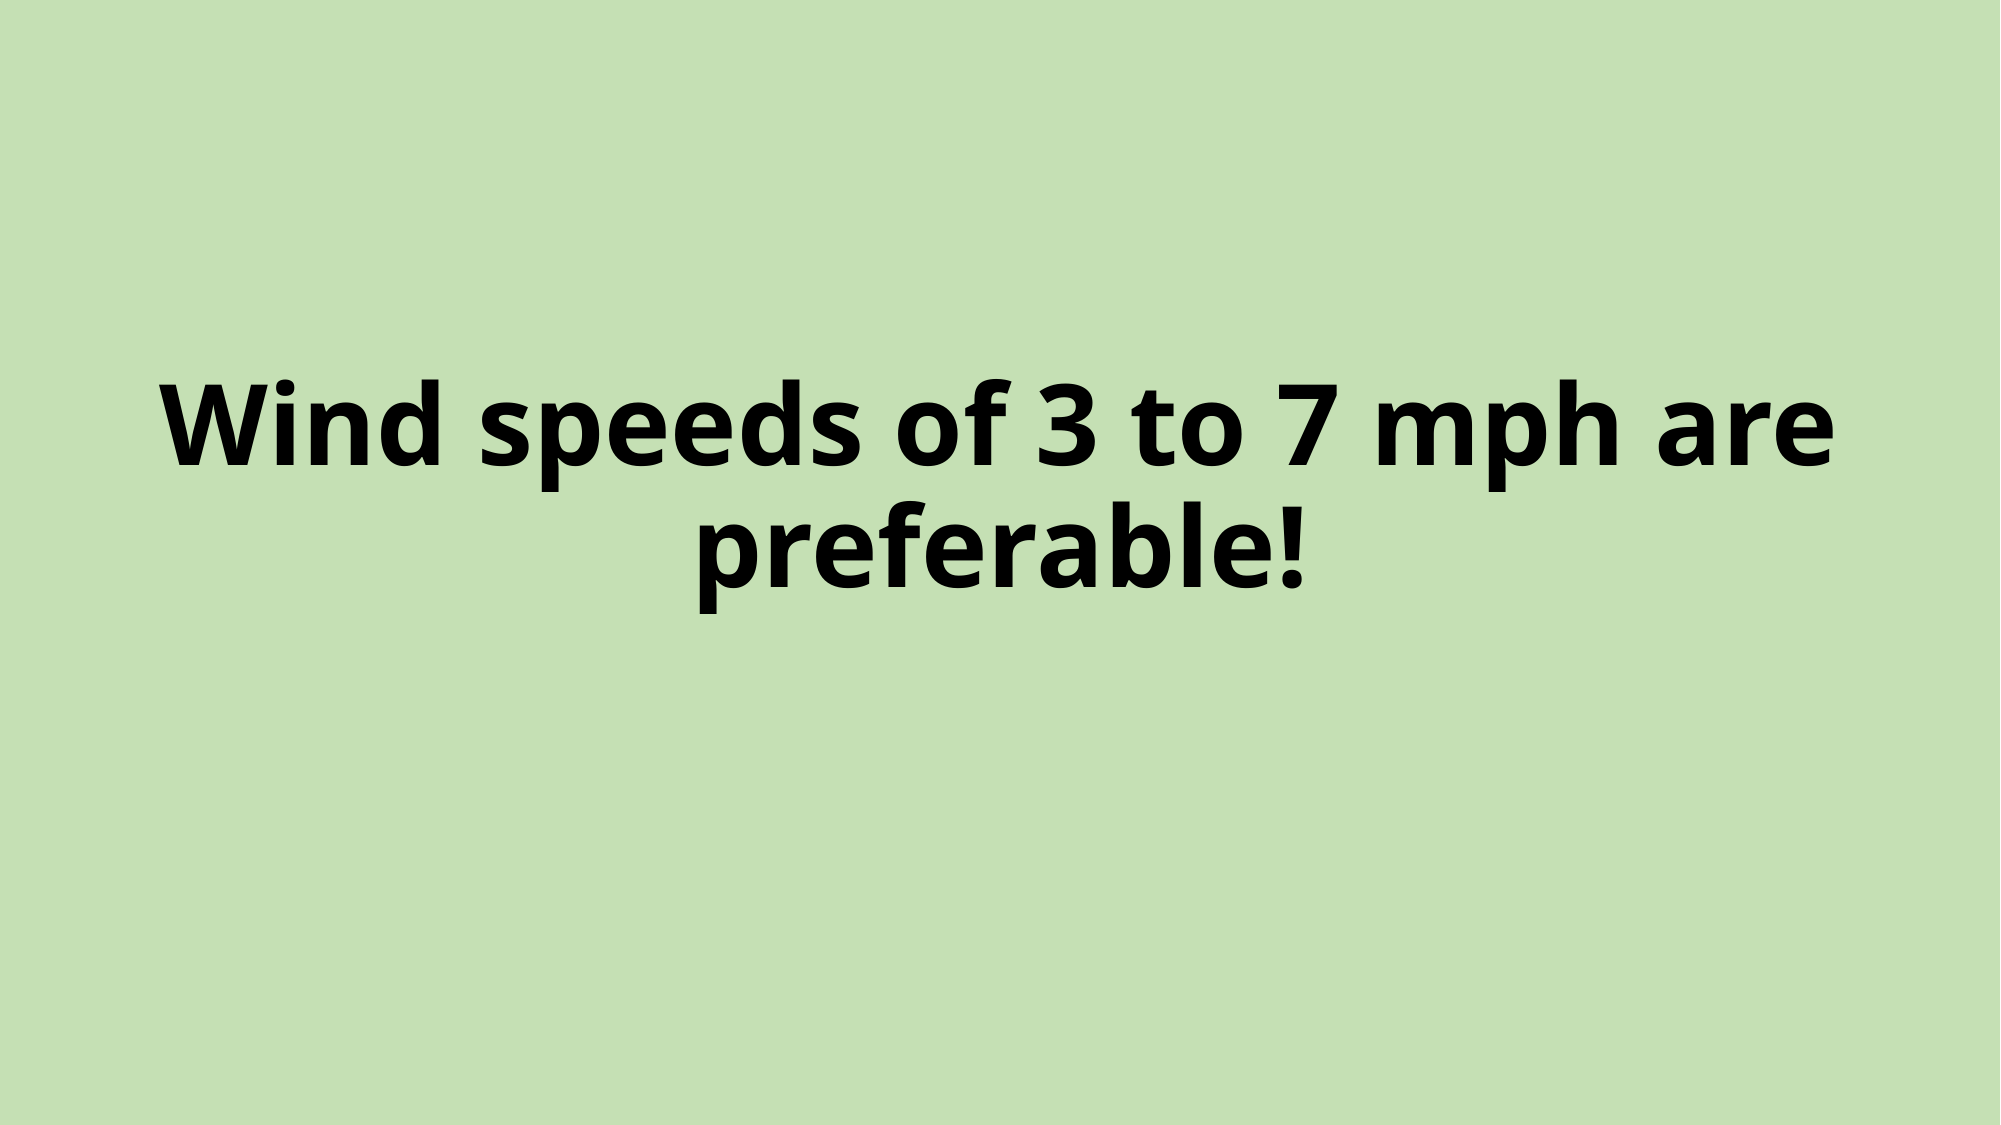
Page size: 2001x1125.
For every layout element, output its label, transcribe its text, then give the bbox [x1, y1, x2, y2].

list Wind speeds of 3 to 7 mph are preferable! [137, 361, 1863, 1075]
